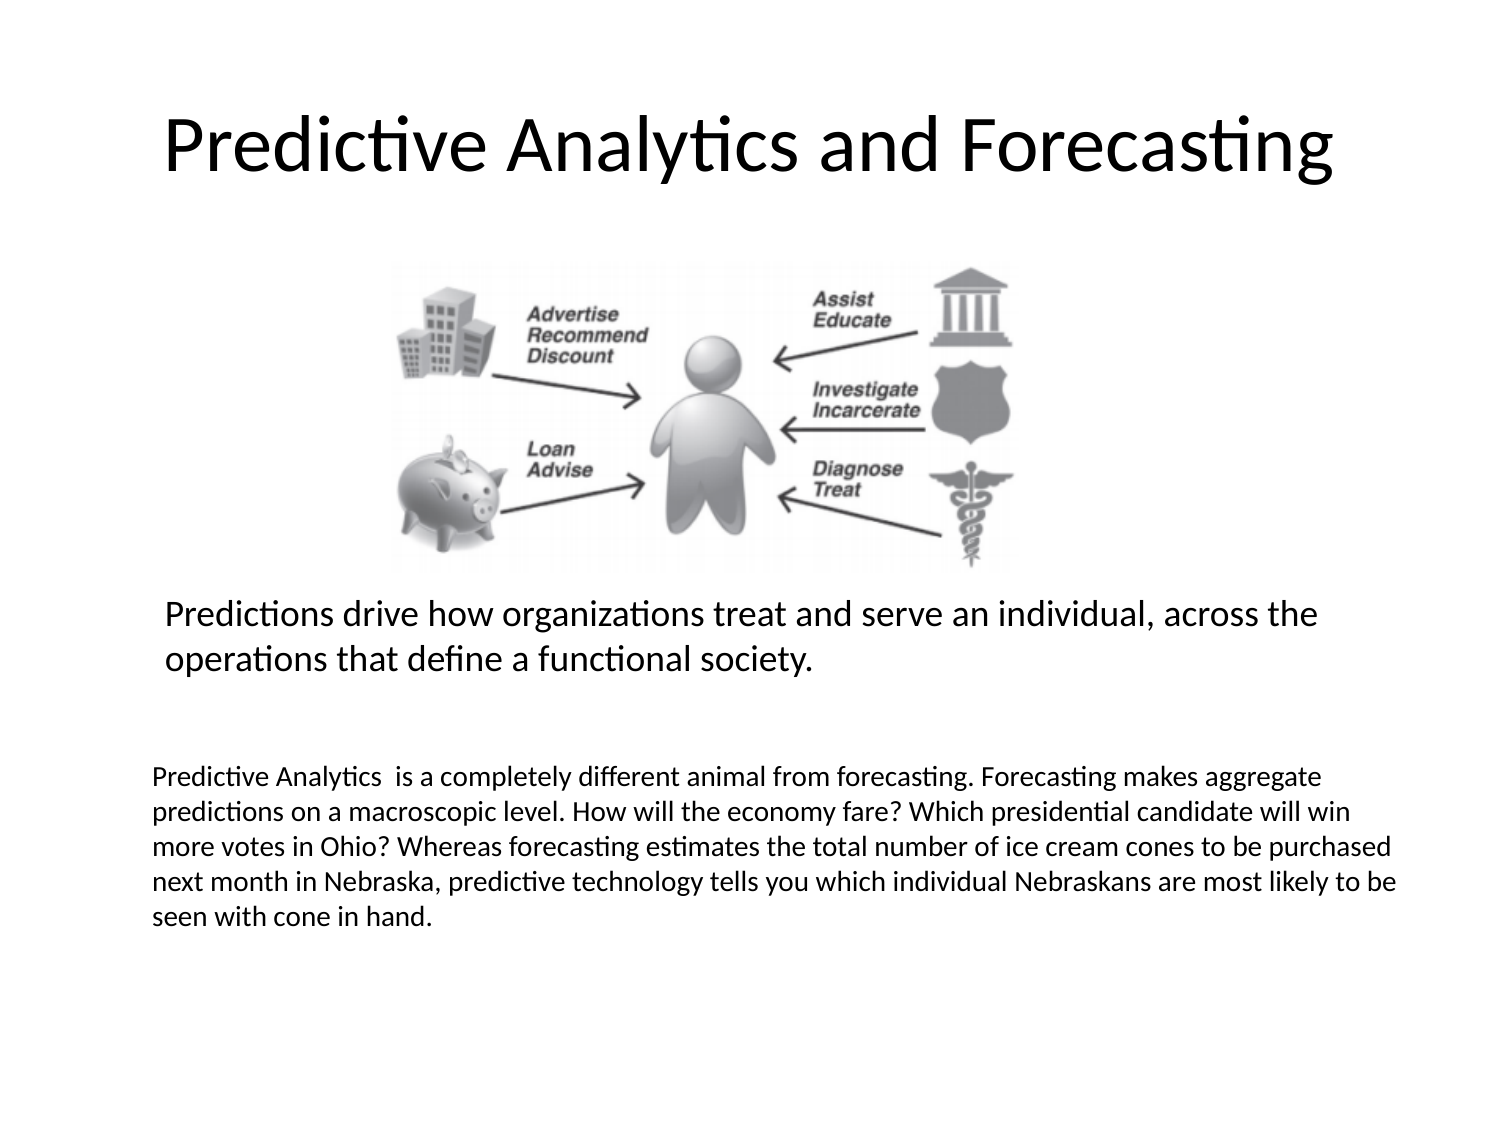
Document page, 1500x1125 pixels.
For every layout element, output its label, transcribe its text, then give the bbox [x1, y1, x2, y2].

text_box Predictive Analytics is a completely different animal from forecasting. Forecasting makes aggregate predictions on a macroscopic level. How will the economy fare? Which presidential candidate will win more votes in Ohio? Whereas forecasting estimates the total number of ice cream cones to be purchased next month in Nebraska, predictive technology tells you which individual Nebraskans are most likely to be seen with cone in hand. [137, 749, 1425, 940]
picture [374, 243, 1039, 582]
text_box Predictions drive how organizations treat and serve an individual, across the operations that define a functional society. [149, 581, 1438, 686]
title Predictive Analytics and Forecasting [75, 45, 1425, 233]
